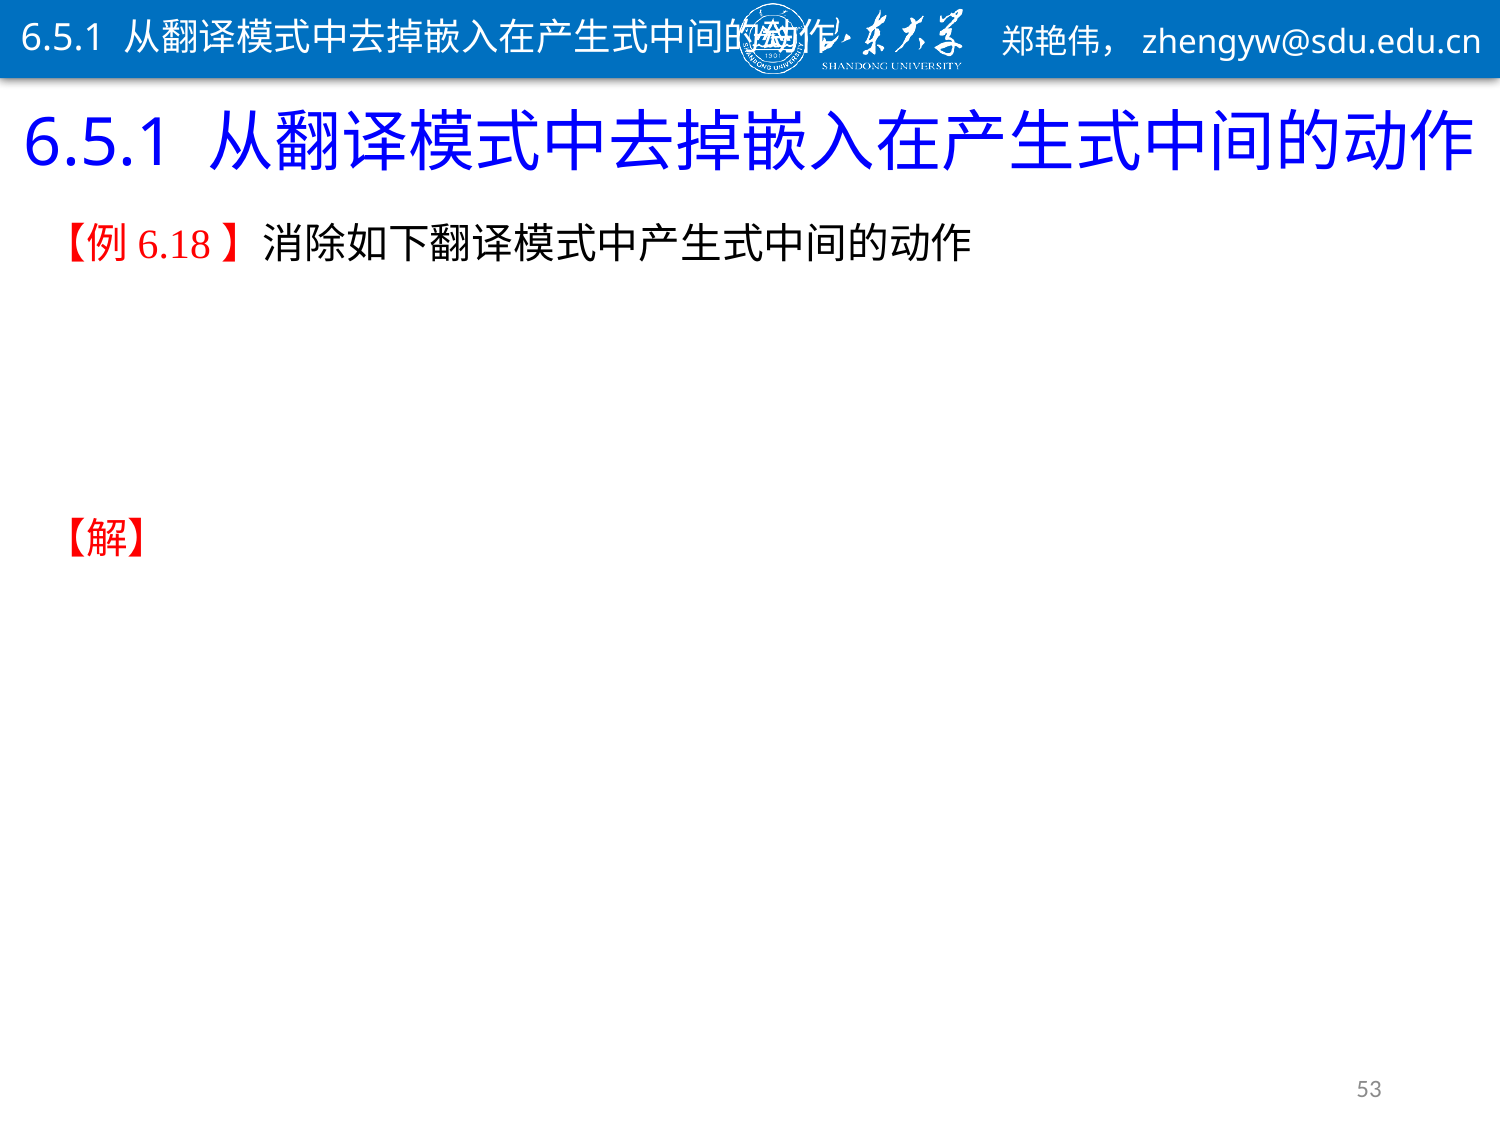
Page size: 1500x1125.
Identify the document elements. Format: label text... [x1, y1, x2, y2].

text_box 6.5.1 从翻译模式中去掉嵌入在产生式中间的动作 [5, 5, 852, 66]
text_box 6.5.1 从翻译模式中去掉嵌入在产生式中间的动作 [0, 91, 1500, 187]
slide_number 53 [1059, 1057, 1397, 1118]
picture [738, 3, 963, 74]
